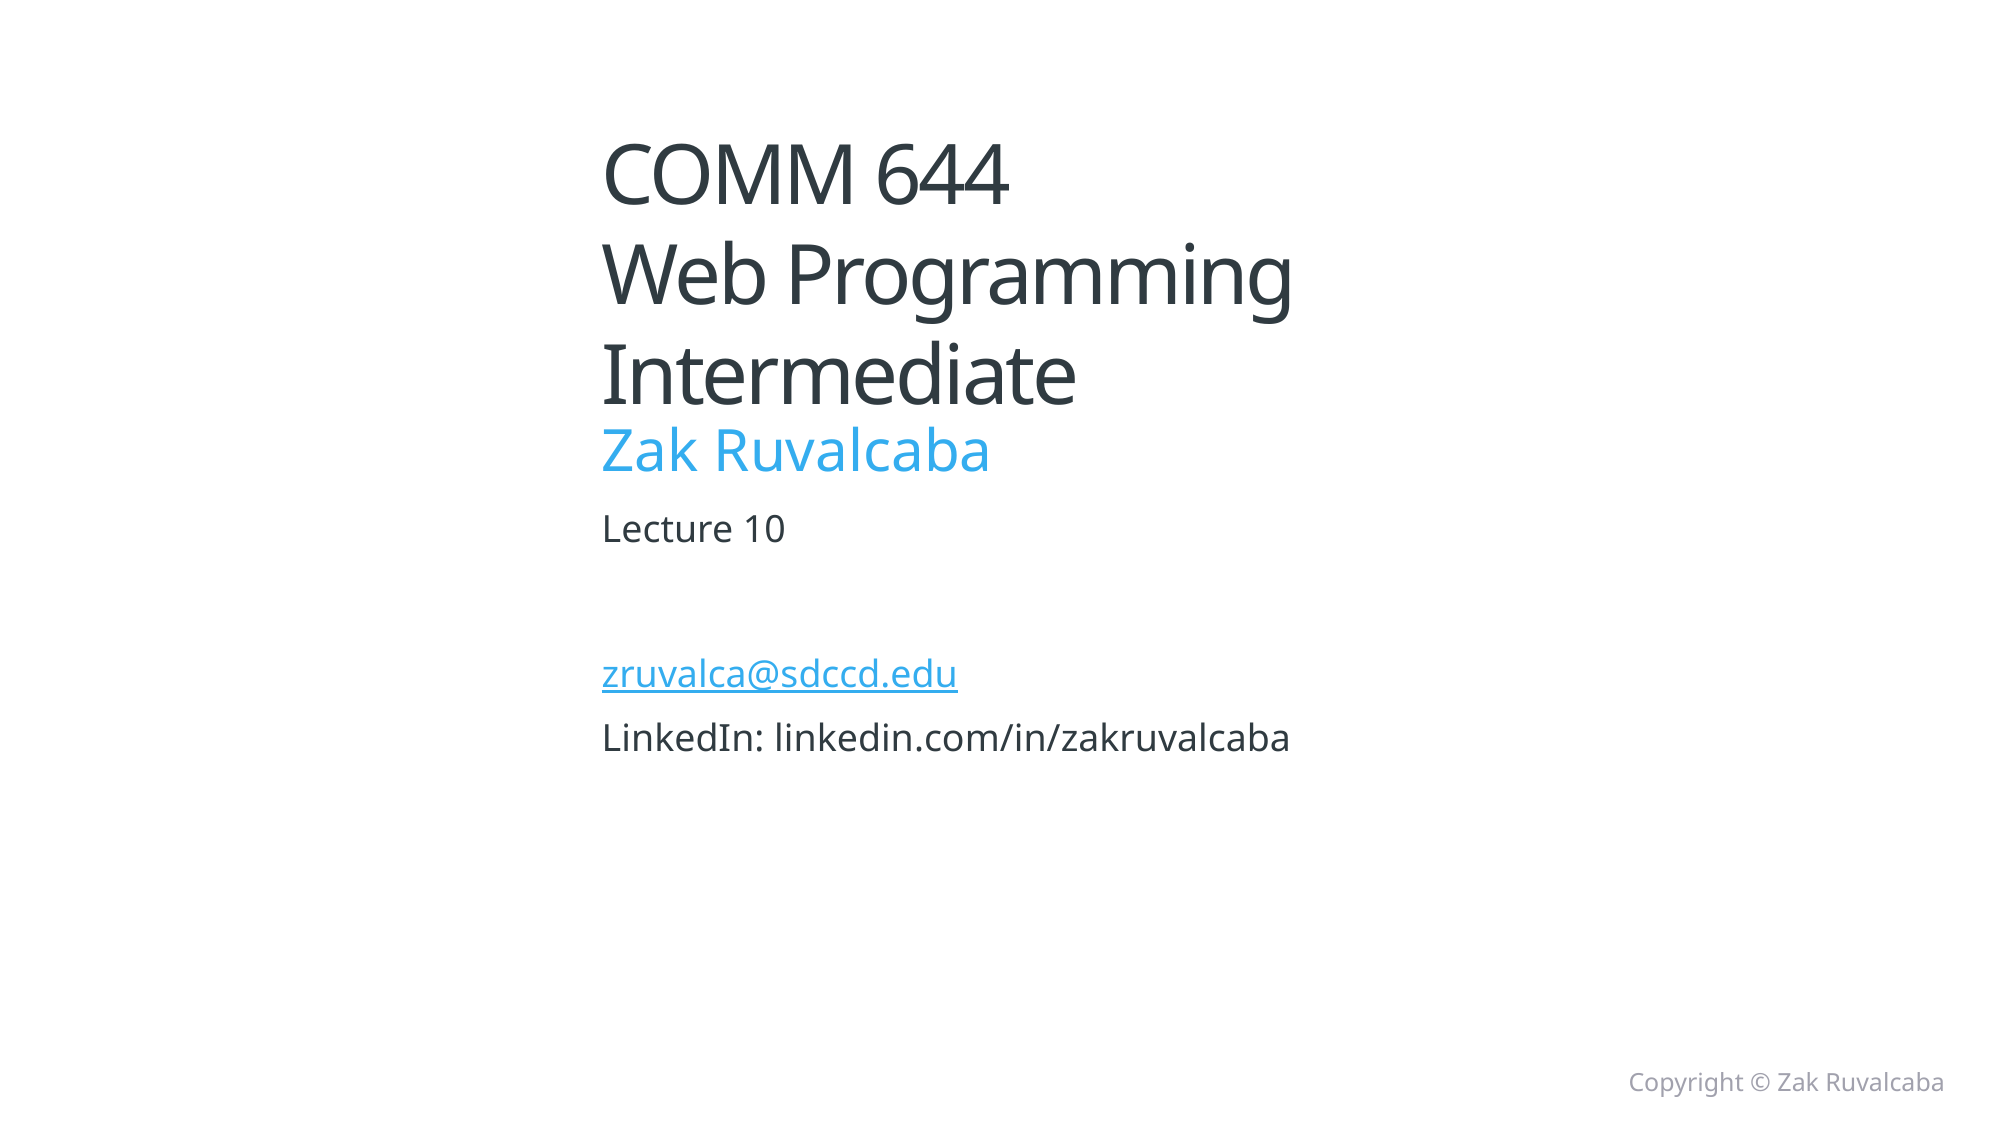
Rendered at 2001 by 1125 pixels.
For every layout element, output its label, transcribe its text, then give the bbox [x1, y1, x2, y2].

list Zak Ruvalcaba Lecture 10 zruvalca@sdccd.edu LinkedIn: linkedin.com/in/zakruvalcaba [586, 385, 1556, 965]
title COMM 644 Web Programming Intermediate [586, 113, 1721, 327]
